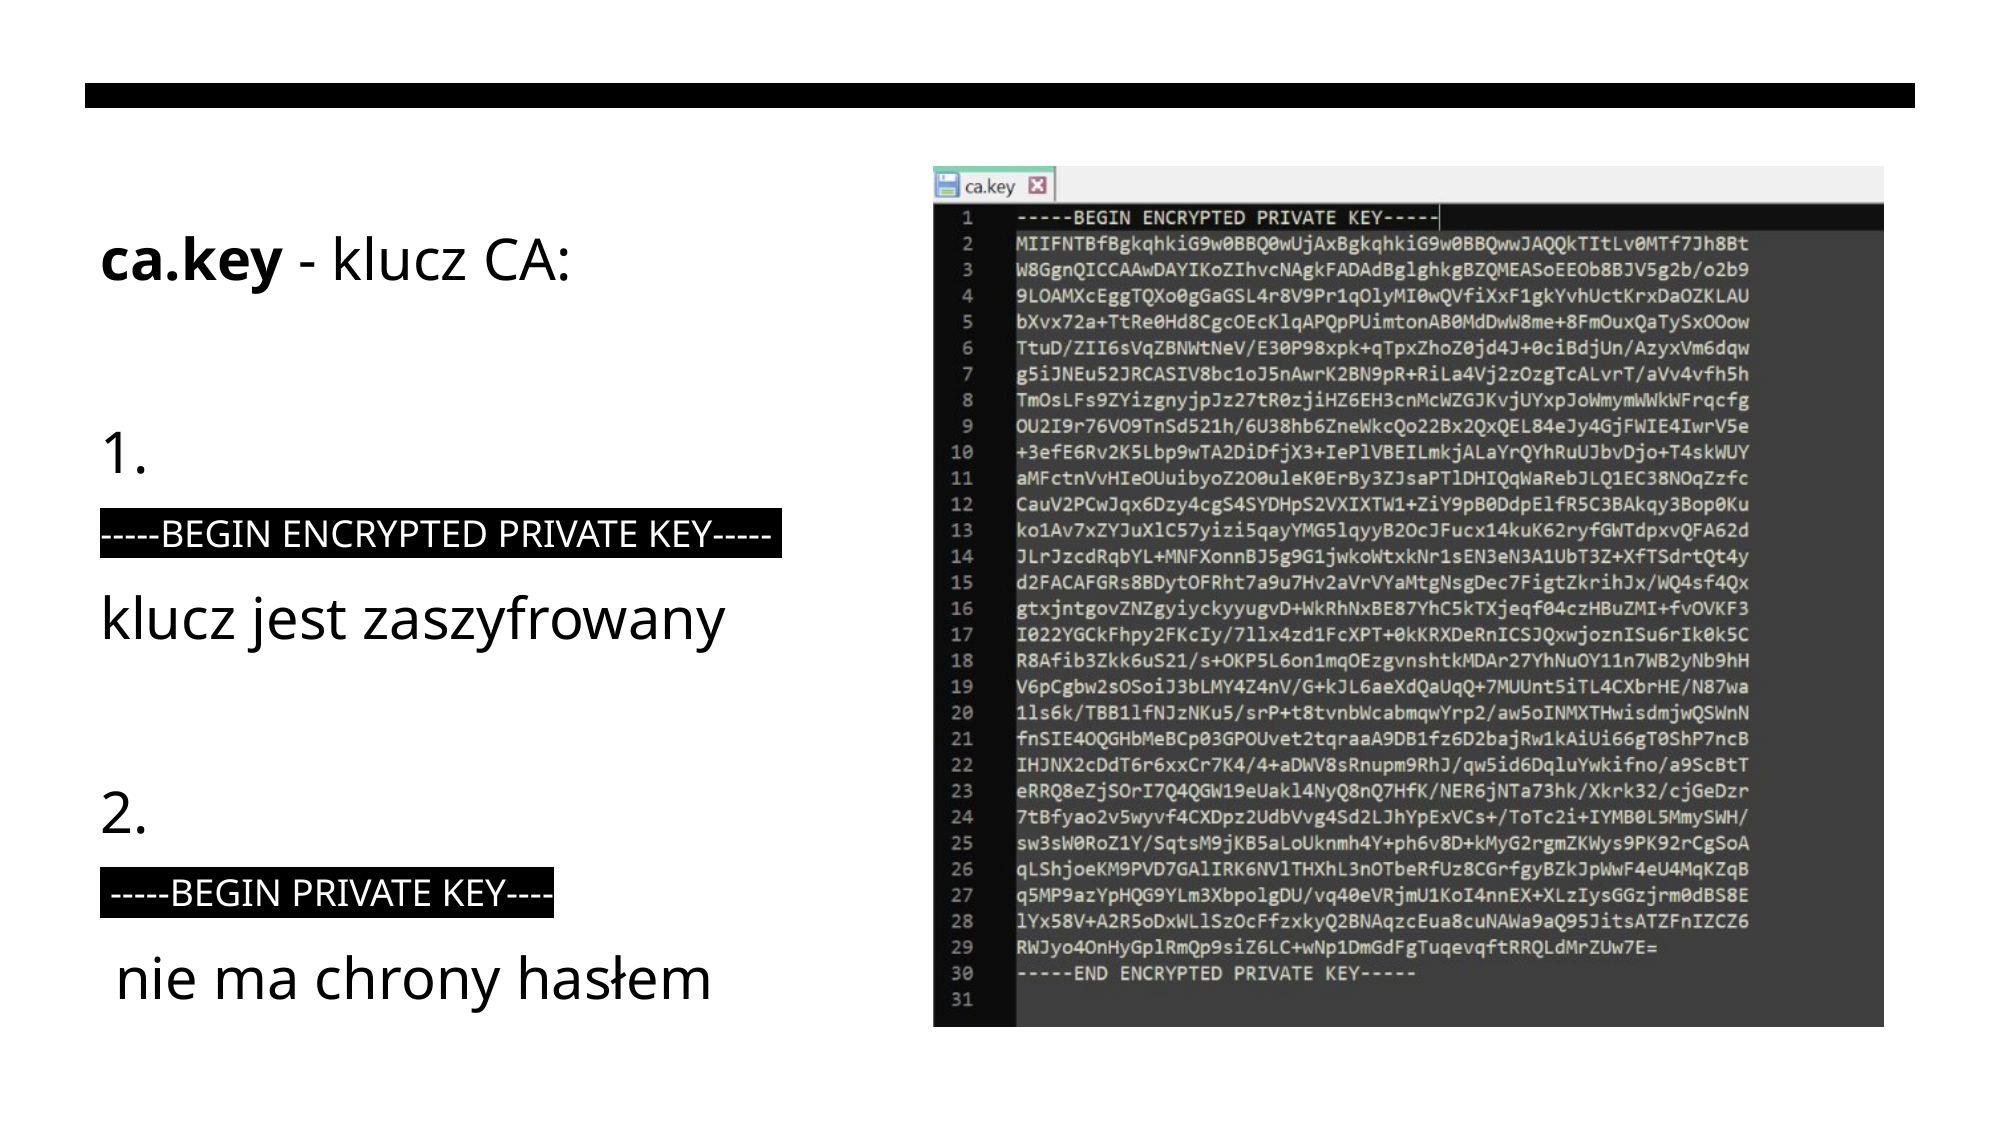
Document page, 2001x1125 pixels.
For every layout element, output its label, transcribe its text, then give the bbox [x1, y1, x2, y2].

list ca.key - klucz CA: 1. -----BEGIN ENCRYPTED PRIVATE KEY----- klucz jest zaszyfrowany 2. -----BEGIN PRIVATE KEY---- nie ma chrony hasłem [85, 208, 932, 1027]
picture [932, 165, 1885, 1028]
